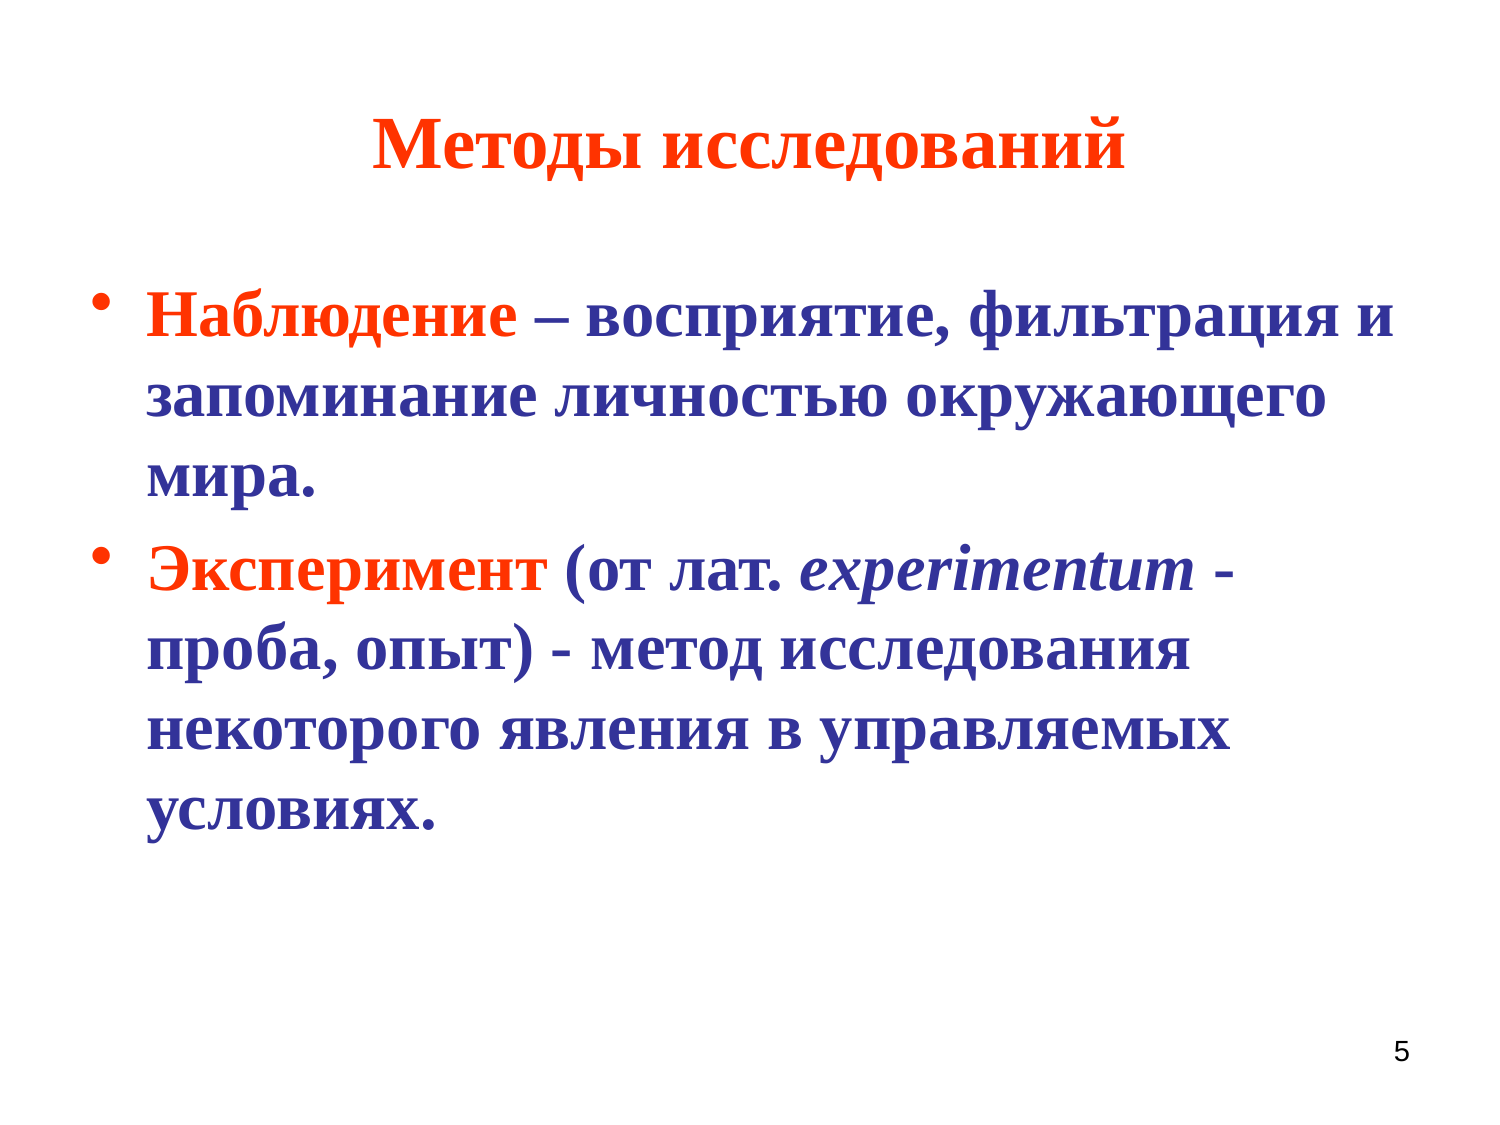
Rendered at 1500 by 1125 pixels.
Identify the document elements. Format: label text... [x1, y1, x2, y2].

list Наблюдение – восприятие, фильтрация и запоминание личностью окружающего мира. Эксперимент (от лат. experimentum - проба, опыт) - метод исследования некоторого явления в управляемых условиях. [75, 262, 1425, 1005]
slide_number 5 [1074, 1024, 1426, 1103]
title Методы исследований [75, 45, 1425, 233]
